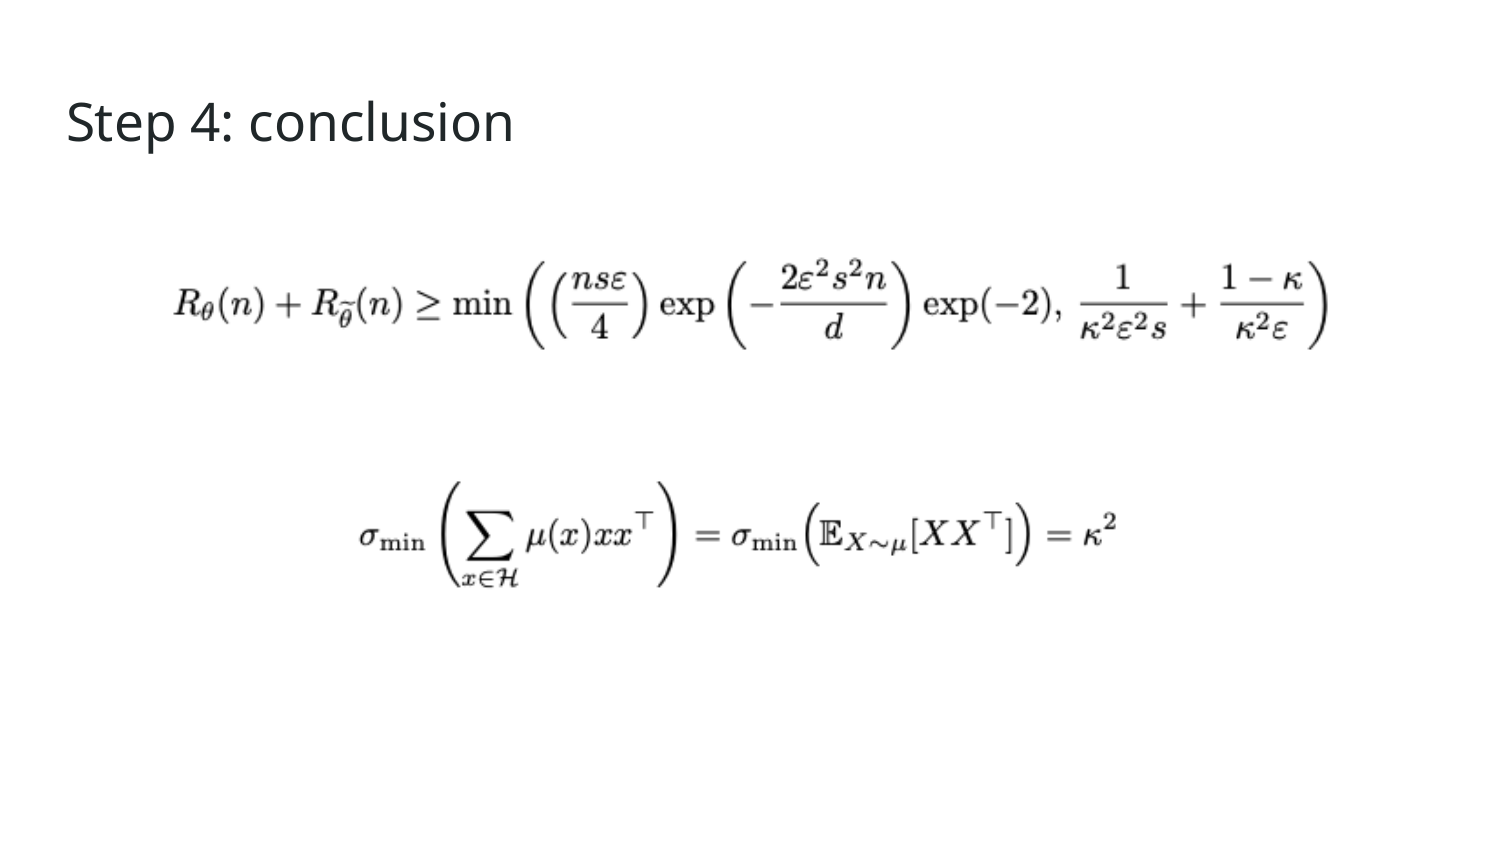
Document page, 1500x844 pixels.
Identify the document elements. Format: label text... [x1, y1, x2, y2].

title Step 4: conclusion [51, 72, 1449, 167]
picture [163, 247, 1337, 361]
picture [346, 473, 1123, 601]
